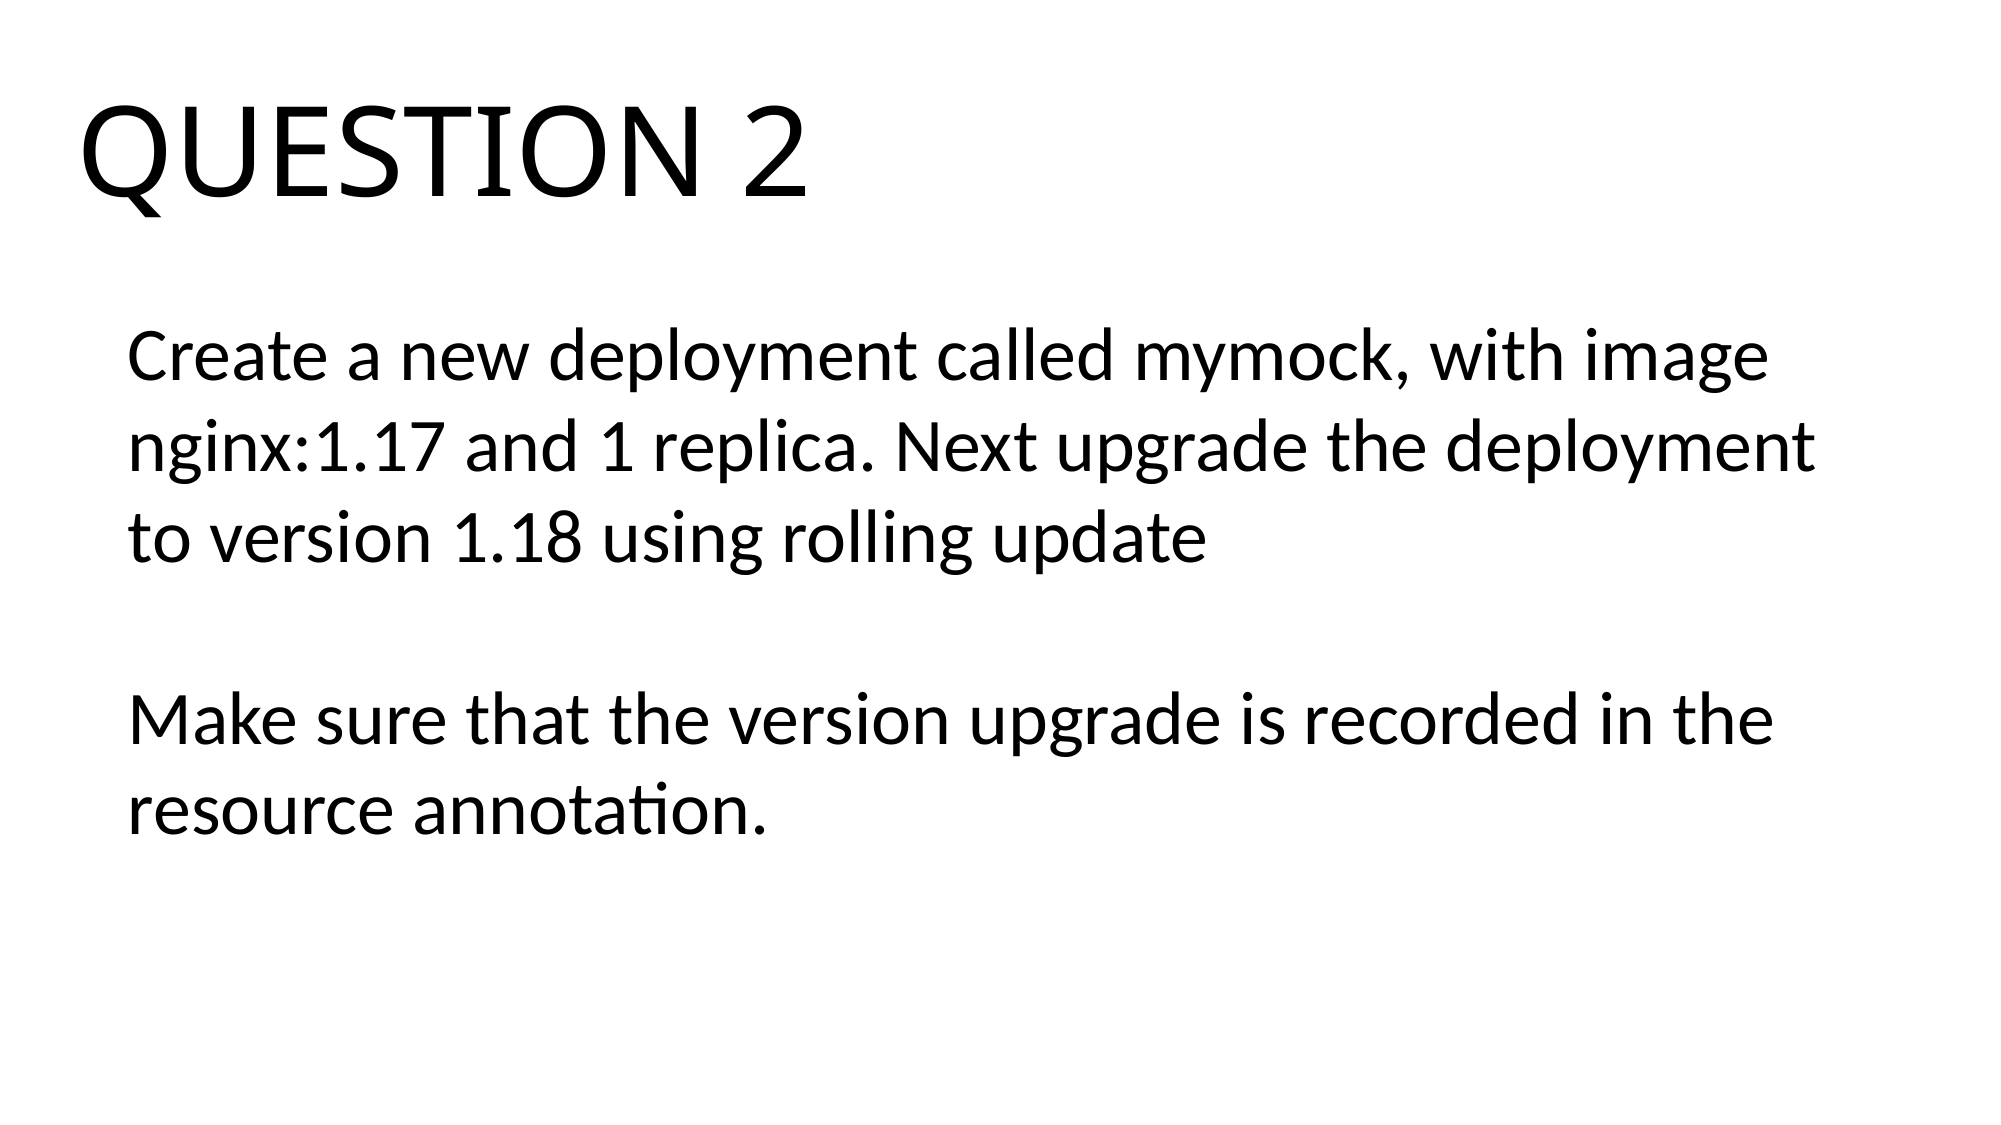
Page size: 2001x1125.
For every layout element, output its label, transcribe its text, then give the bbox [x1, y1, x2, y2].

title QUESTION 2 [75, 51, 1809, 241]
text_box Create a new deployment called mymock, with image nginx:1.17 and 1 replica. Next upgrade the deployment to version 1.18 using rolling update Make sure that the version upgrade is recorded in the resource annotation. [113, 297, 1880, 858]
